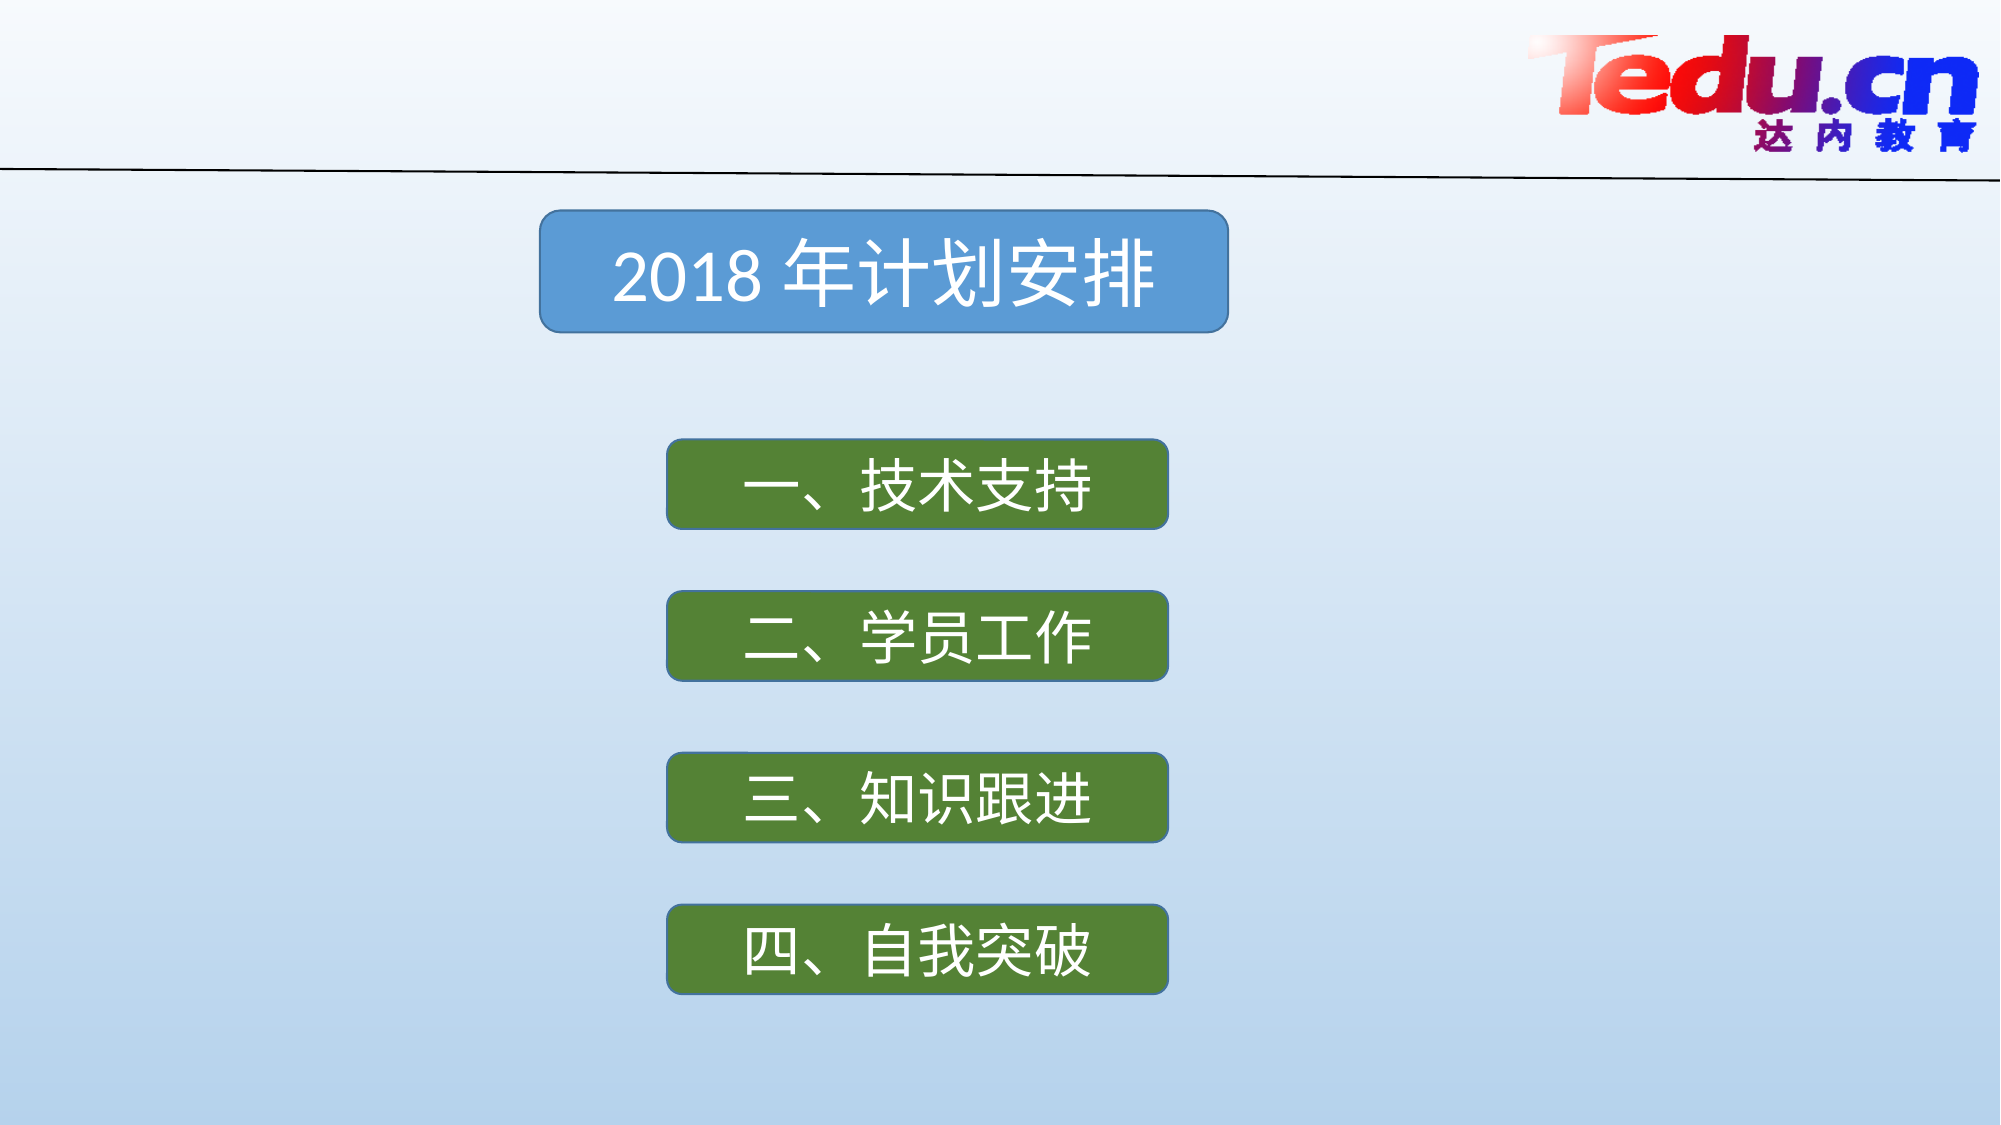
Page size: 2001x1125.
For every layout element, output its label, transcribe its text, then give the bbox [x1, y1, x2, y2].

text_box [0, 168, 2000, 181]
text_box 2018年计划安排 [538, 209, 1230, 334]
text_box 四、自我突破 [665, 903, 1170, 996]
text_box 二、学员工作 [665, 590, 1170, 682]
text_box 一、技术支持 [665, 438, 1170, 530]
text_box 三、知识跟进 [665, 751, 1170, 844]
picture [1528, 35, 1979, 153]
